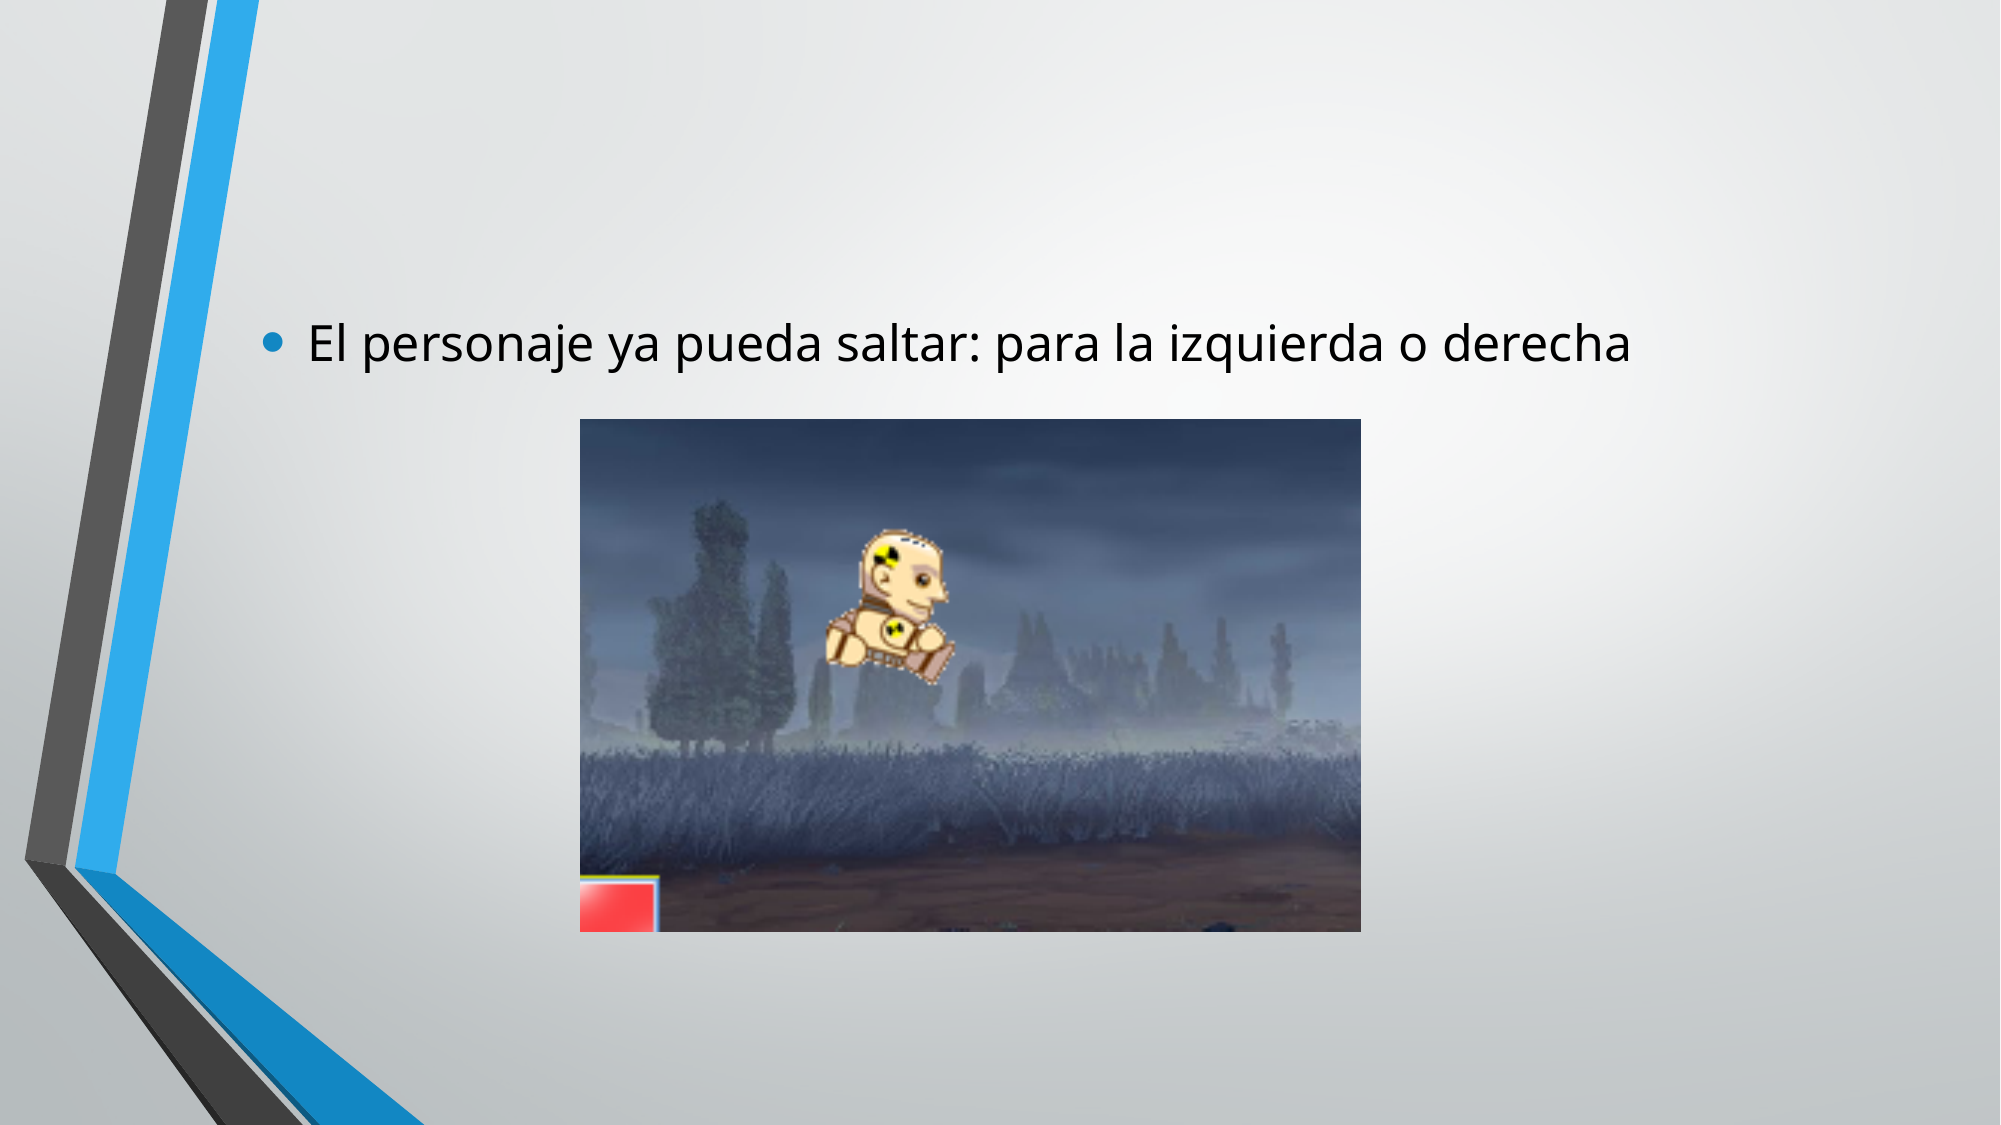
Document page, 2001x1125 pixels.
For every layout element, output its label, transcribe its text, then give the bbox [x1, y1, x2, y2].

picture [580, 419, 1361, 932]
list El personaje ya pueda saltar: para la izquierda o derecha [245, 126, 1890, 640]
